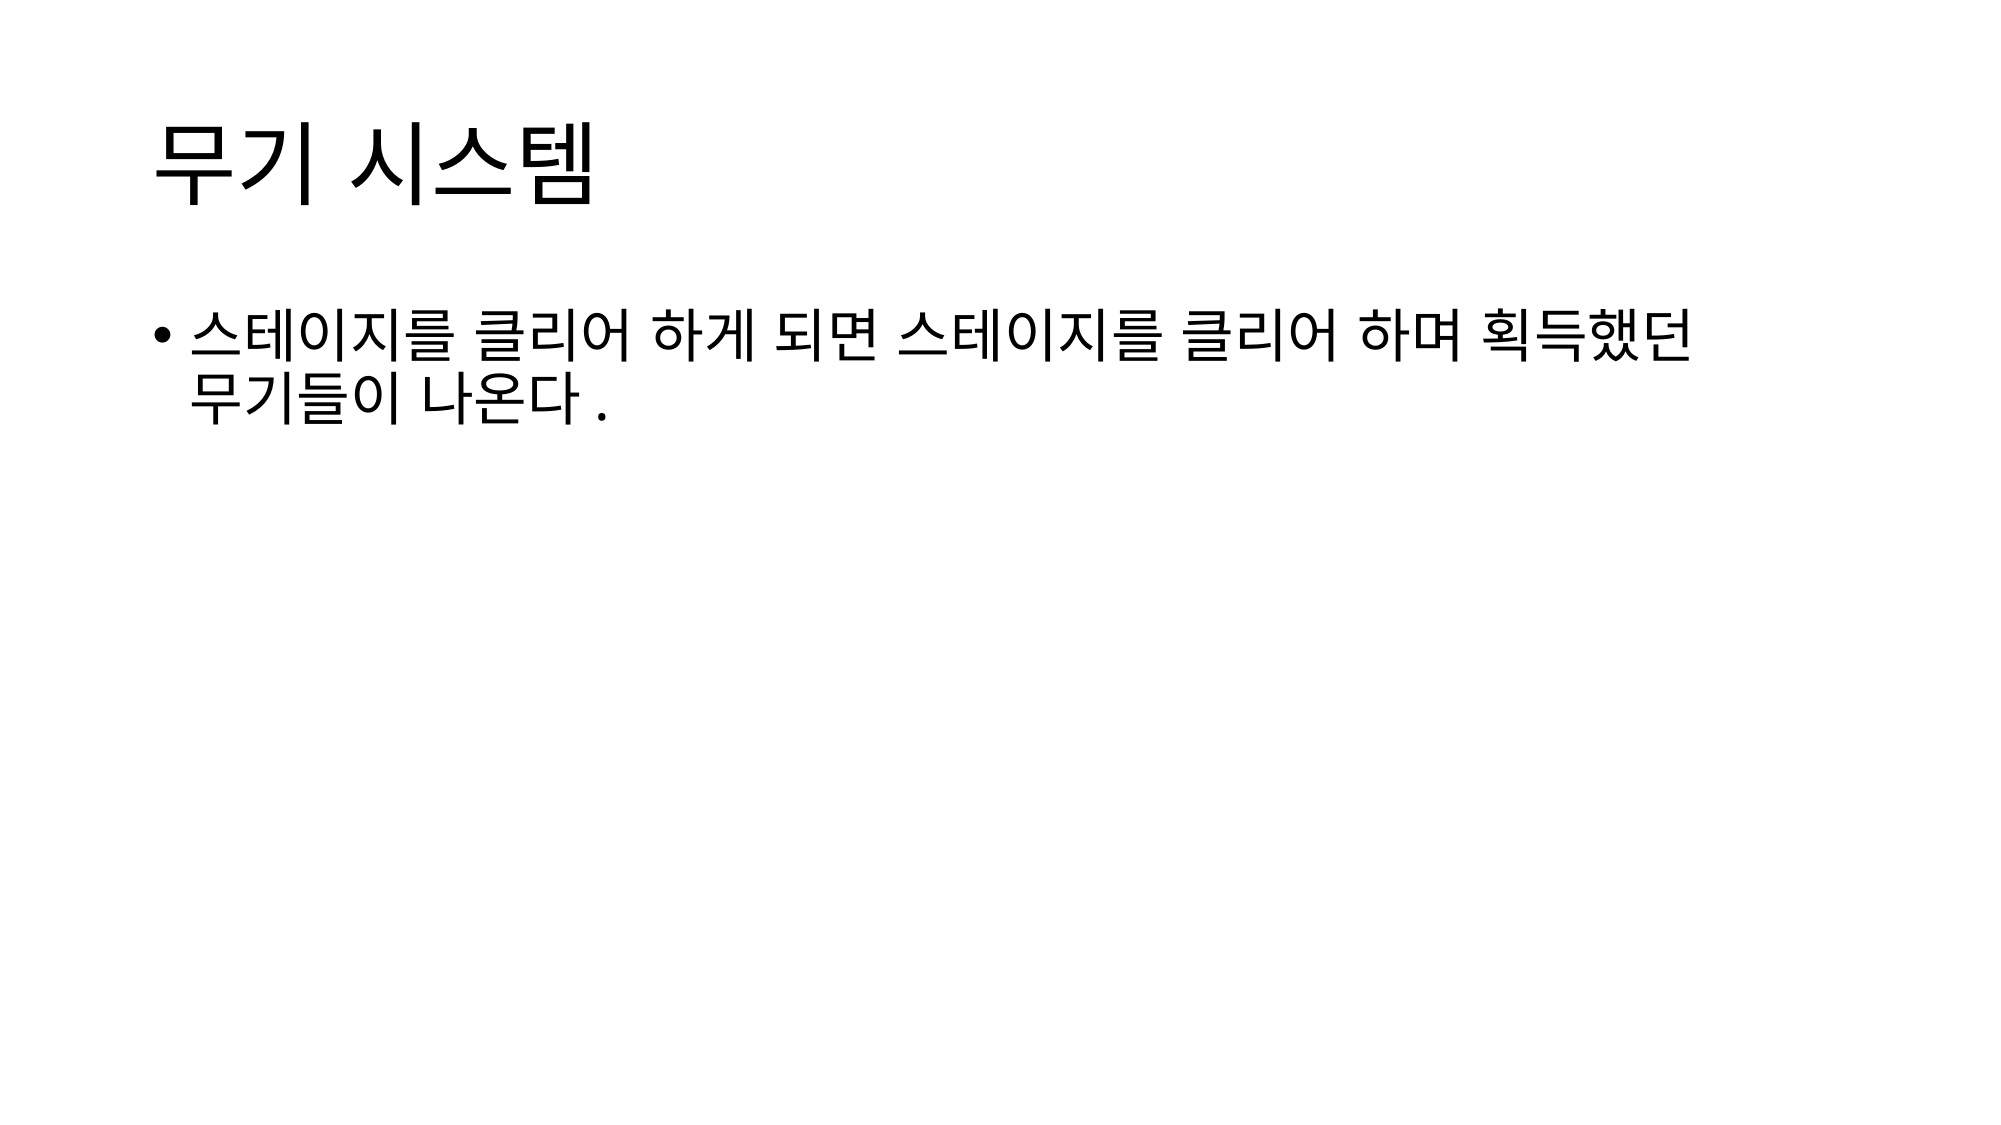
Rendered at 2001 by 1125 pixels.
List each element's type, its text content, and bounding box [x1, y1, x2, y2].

title 무기 시스템 [137, 59, 1863, 278]
list 스테이지를 클리어 하게 되면 스테이지를 클리어 하며 획득했던 무기들이 나온다. [137, 299, 1863, 1014]
